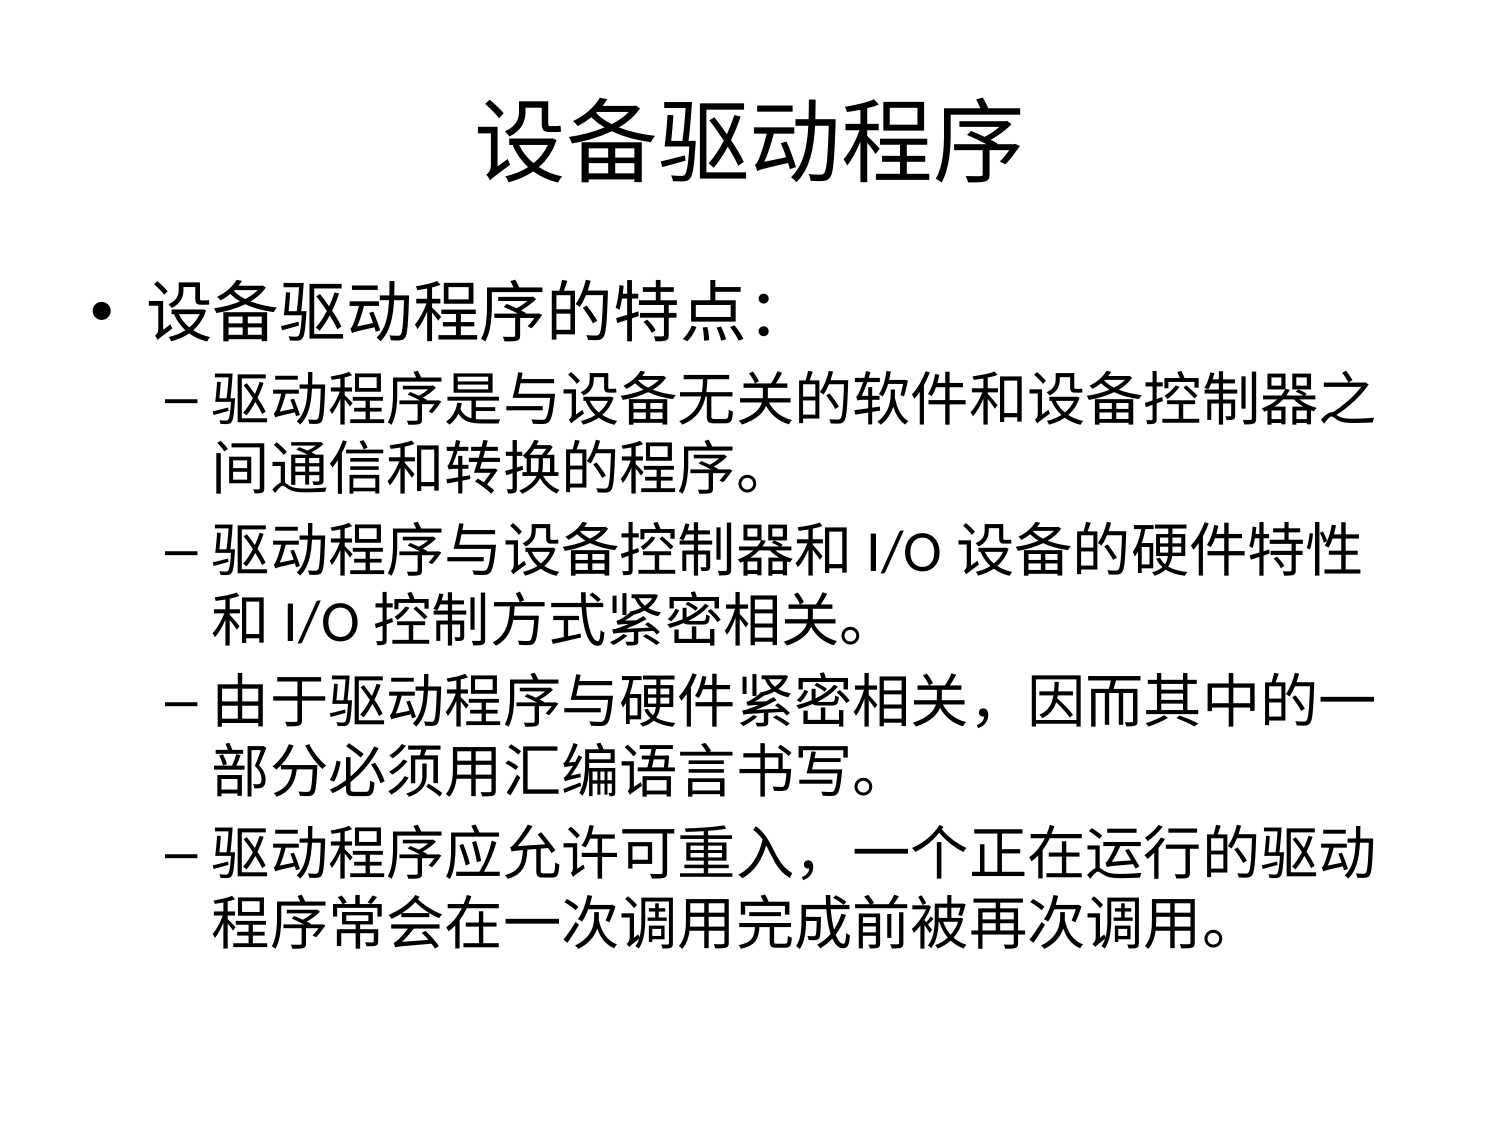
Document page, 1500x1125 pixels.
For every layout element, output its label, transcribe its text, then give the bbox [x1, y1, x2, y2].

list 设备驱动程序的特点： 驱动程序是与设备无关的软件和设备控制器之间通信和转换的程序。 驱动程序与设备控制器和I/O设备的硬件特性和I/O控制方式紧密相关。 由于驱动程序与硬件紧密相关，因而其中的一部分必须用汇编语言书写。 驱动程序应允许可重入，一个正在运行的驱动程序常会在一次调用完成前被再次调用。 [75, 262, 1425, 1005]
title 设备驱动程序 [75, 45, 1425, 233]
